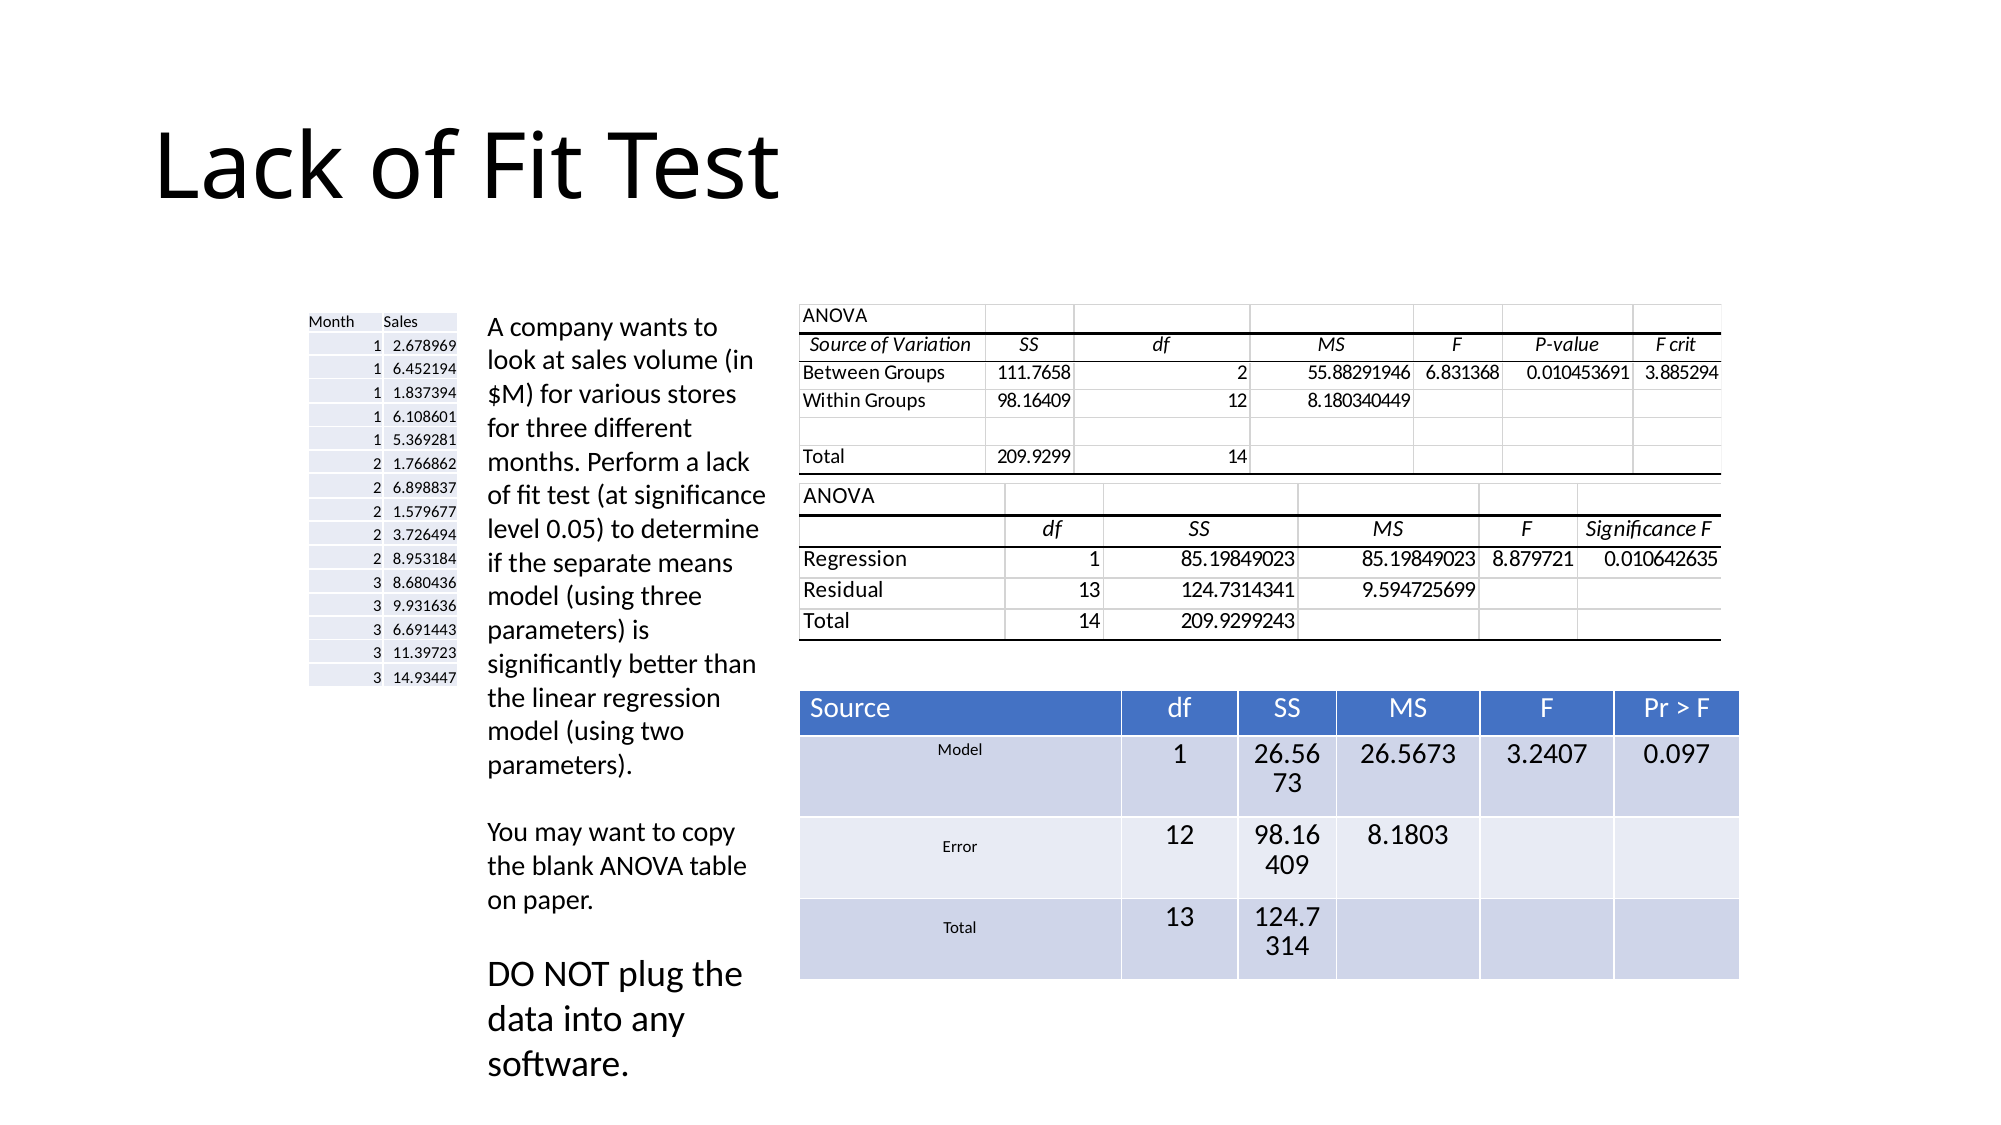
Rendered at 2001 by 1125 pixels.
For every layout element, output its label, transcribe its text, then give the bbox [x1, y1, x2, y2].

table_cell 124.7314 [1239, 899, 1336, 979]
table_header MS [1337, 691, 1479, 735]
table_cell [1481, 818, 1613, 898]
table_cell 6.452194 [384, 356, 457, 378]
table_cell 0.097 [1615, 737, 1739, 816]
table_cell 1.837394 [384, 379, 457, 402]
table_cell 6.108601 [384, 404, 457, 426]
table_cell 26.5673 [1239, 737, 1336, 816]
table_cell 1 [309, 427, 382, 449]
table_cell Error [800, 818, 1121, 898]
picture [798, 482, 1723, 643]
table_cell 3 [309, 664, 382, 686]
table_cell 1 [1122, 737, 1237, 816]
table_cell 3 [309, 570, 382, 592]
table_cell [1615, 899, 1739, 979]
table_header df [1122, 691, 1237, 735]
table_cell 26.5673 [1337, 737, 1479, 816]
text_box A company wants to look at sales volume (in $M) for various stores for three different months. Perform a lack of fit test (at significance level 0.05) to determine if the separate means model (using three parameters) is significantly better than the linear regression model (using two parameters). You may want to copy the blank ANOVA table on paper. DO NOT plug the data into any software. [472, 300, 784, 1092]
table_cell [1481, 899, 1613, 979]
table_cell 2 [309, 546, 382, 568]
table_header Pr > F [1615, 691, 1739, 735]
table_cell 3.2407 [1481, 737, 1613, 816]
table_cell 3.726494 [384, 522, 457, 544]
table_cell 2 [309, 522, 382, 544]
table_cell 2 [309, 451, 382, 472]
table_cell Total [800, 899, 1121, 979]
table_header Sales [384, 313, 457, 331]
table_cell 12 [1122, 818, 1237, 898]
table_cell 8.680436 [384, 570, 457, 592]
table_cell Model [800, 737, 1121, 816]
title Lack of Fit Test [137, 59, 1863, 278]
table_cell 2 [309, 499, 382, 520]
table_cell 1.766862 [384, 451, 457, 472]
table_cell 1.579677 [384, 499, 457, 520]
table_cell 1 [309, 356, 382, 378]
table_header F [1481, 691, 1613, 735]
table_cell 11.39723 [384, 640, 457, 662]
table_header Month [309, 313, 382, 331]
table_cell 8.953184 [384, 546, 457, 568]
table_cell 13 [1122, 899, 1237, 979]
table_cell 2.678969 [384, 333, 457, 354]
table_cell [1337, 899, 1479, 979]
table_cell 6.691443 [384, 617, 457, 639]
table_cell 1 [309, 404, 382, 426]
table_cell 6.898837 [384, 474, 457, 497]
table_cell 5.369281 [384, 427, 457, 449]
table_cell 98.16409 [1239, 818, 1336, 898]
table_cell 3 [309, 640, 382, 662]
picture [798, 303, 1723, 476]
table_cell 14.93447 [384, 664, 457, 686]
table_cell 1 [309, 379, 382, 402]
table_header Source [800, 691, 1121, 735]
table_cell 3 [309, 594, 382, 615]
table_cell 8.1803 [1337, 818, 1479, 898]
table_cell 2 [309, 474, 382, 497]
table_cell [1615, 818, 1739, 898]
table_cell 3 [309, 617, 382, 639]
table_cell 9.931636 [384, 594, 457, 615]
table_cell 1 [309, 333, 382, 354]
table_header SS [1239, 691, 1336, 735]
